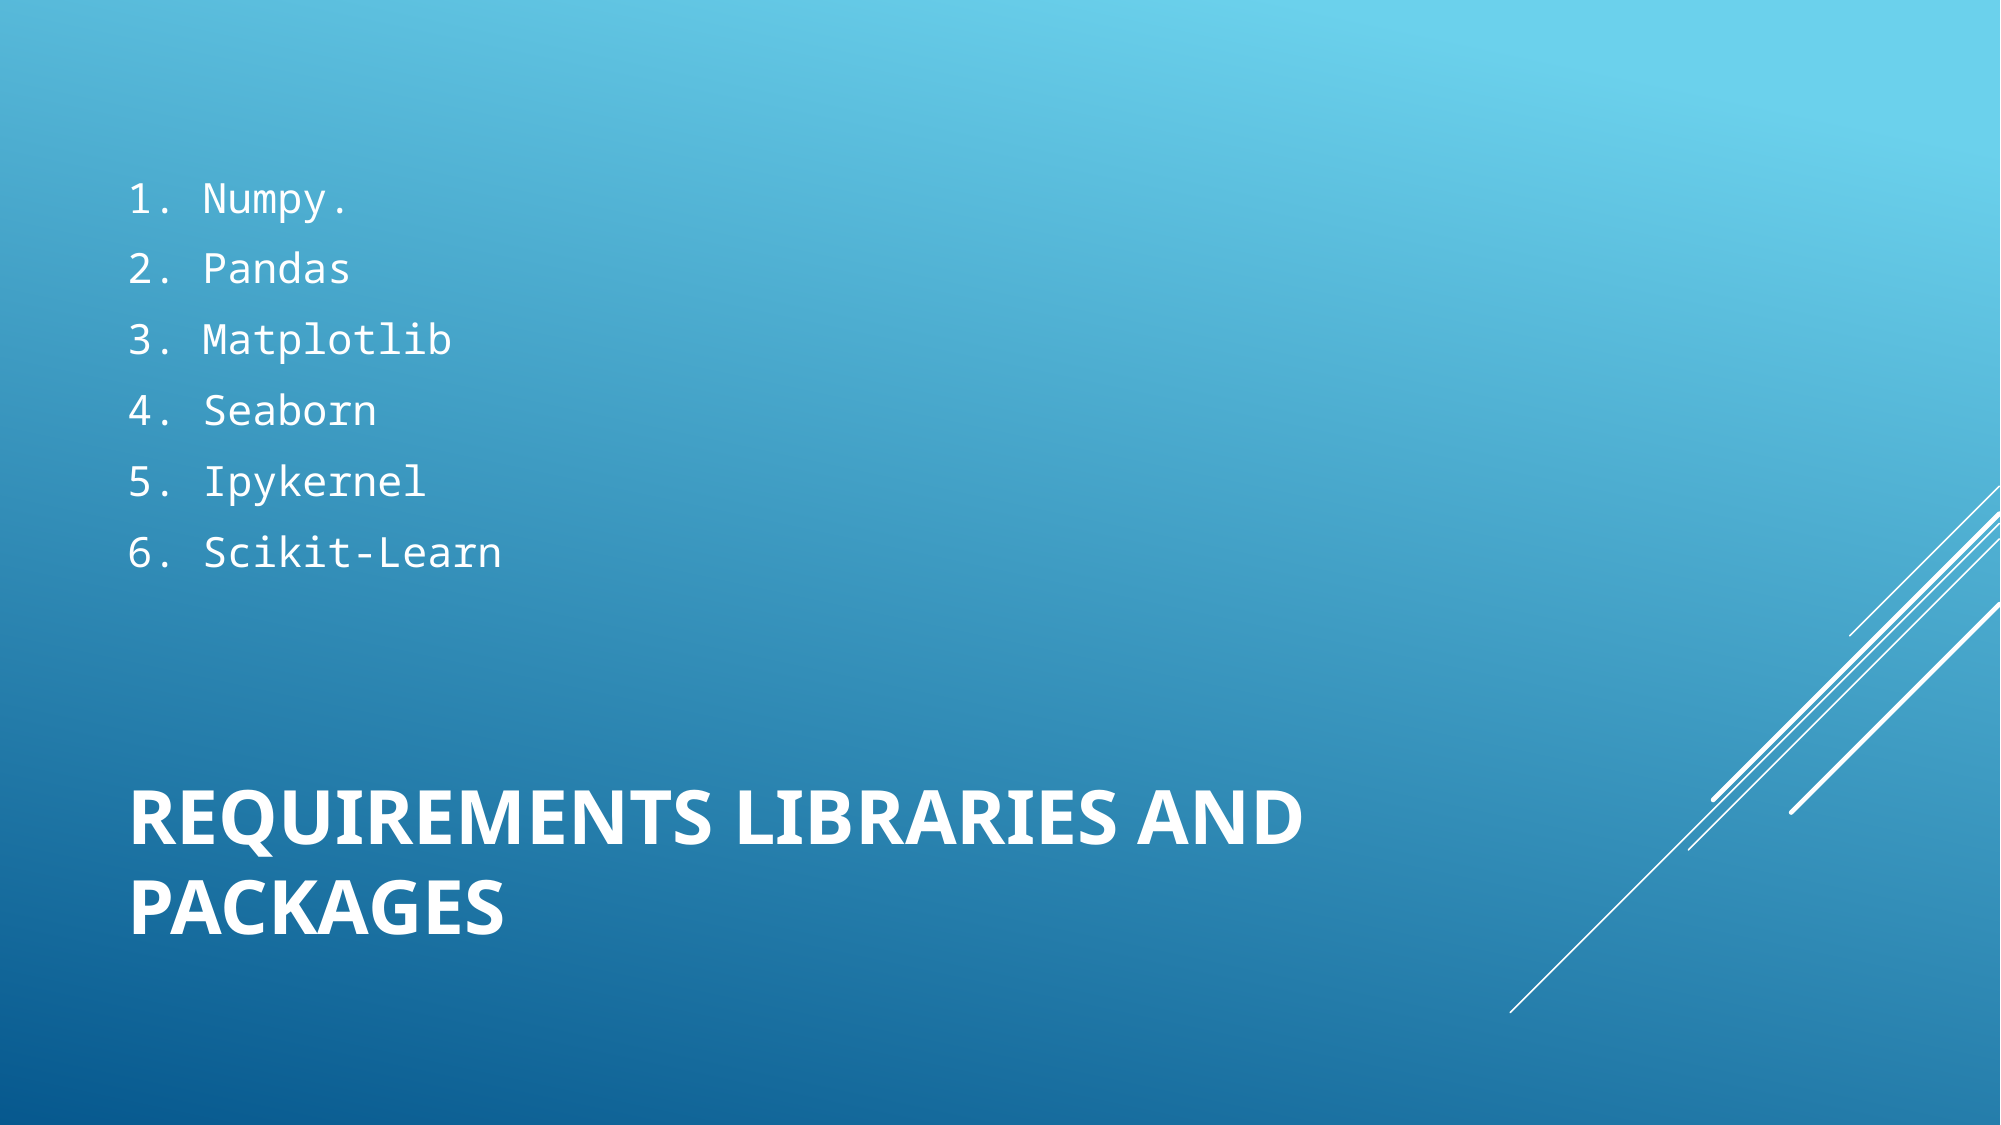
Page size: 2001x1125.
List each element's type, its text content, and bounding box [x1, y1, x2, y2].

title Requirements Libraries and Packages [112, 736, 1513, 984]
list 1. Numpy. 2. Pandas 3. Matplotlib 4. Seaborn 5. Ipykernel 6. Scikit-Learn [112, 112, 1513, 706]
